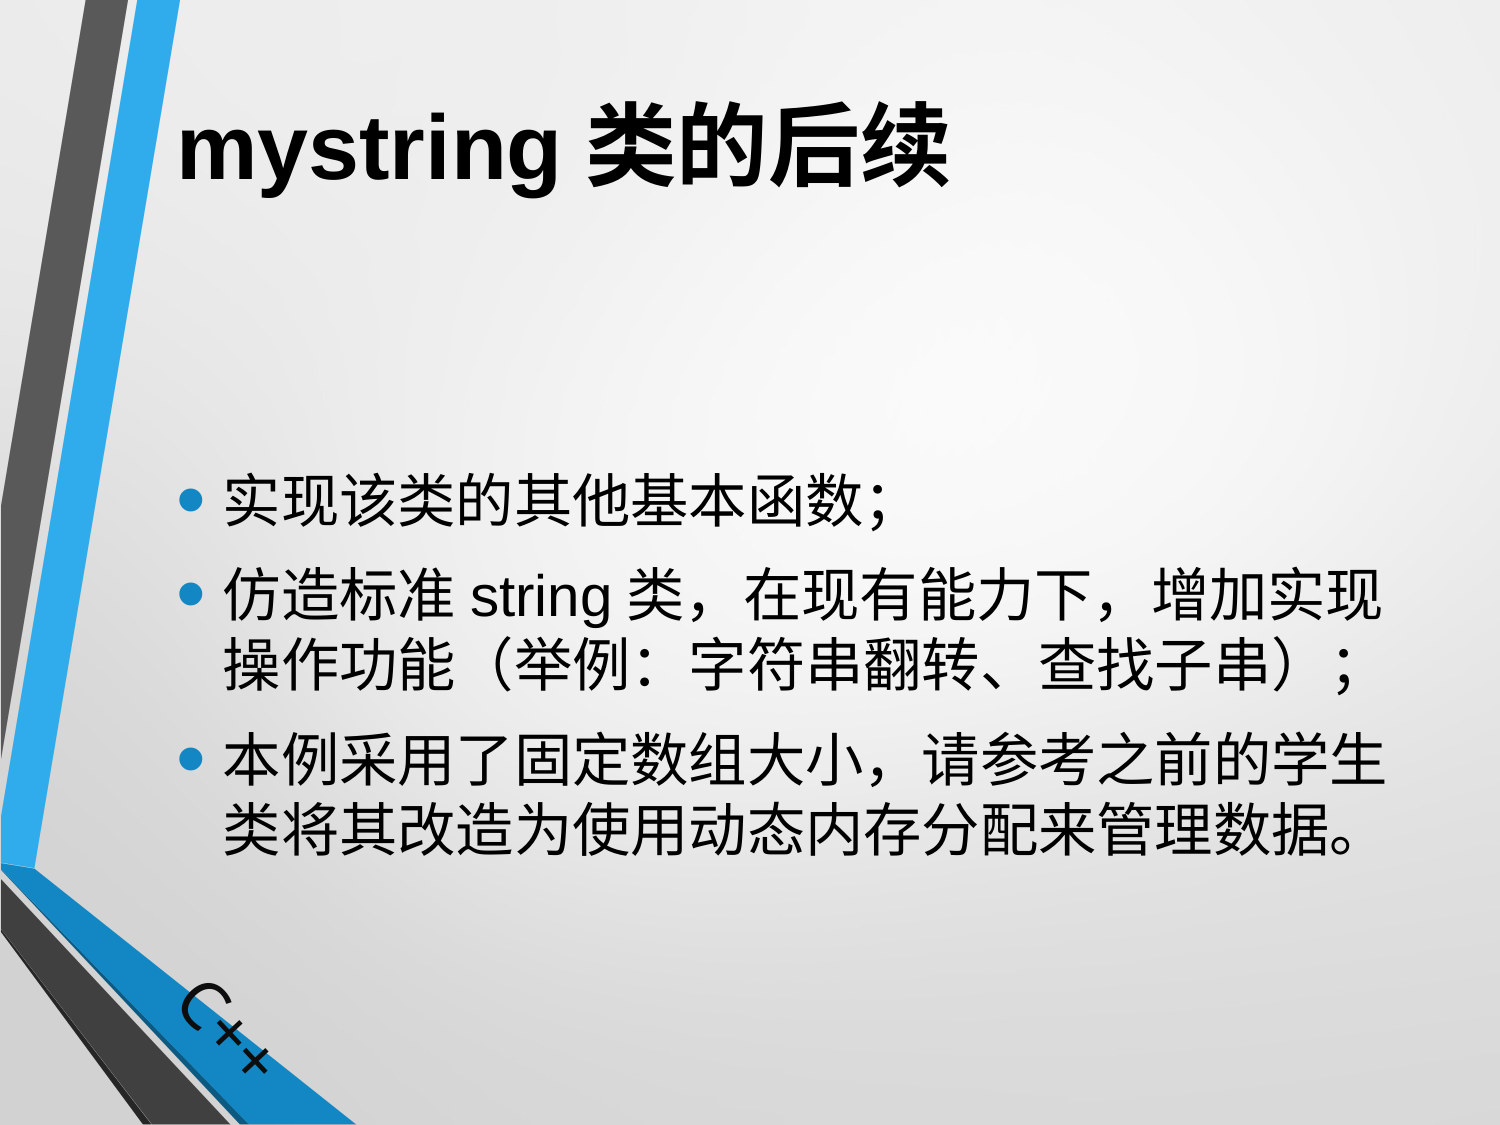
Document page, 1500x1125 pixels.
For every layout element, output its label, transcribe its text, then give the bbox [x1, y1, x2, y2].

picture [0, 0, 358, 1125]
list 实现该类的其他基本函数； 仿造标准string类，在现有能力下，增加实现操作功能（举例：字符串翻转、查找子串）； 本例采用了固定数组大小，请参考之前的学生类将其改造为使用动态内存分配来管理数据。 [161, 275, 1425, 1053]
title mystring类的后续 [161, 43, 1425, 242]
